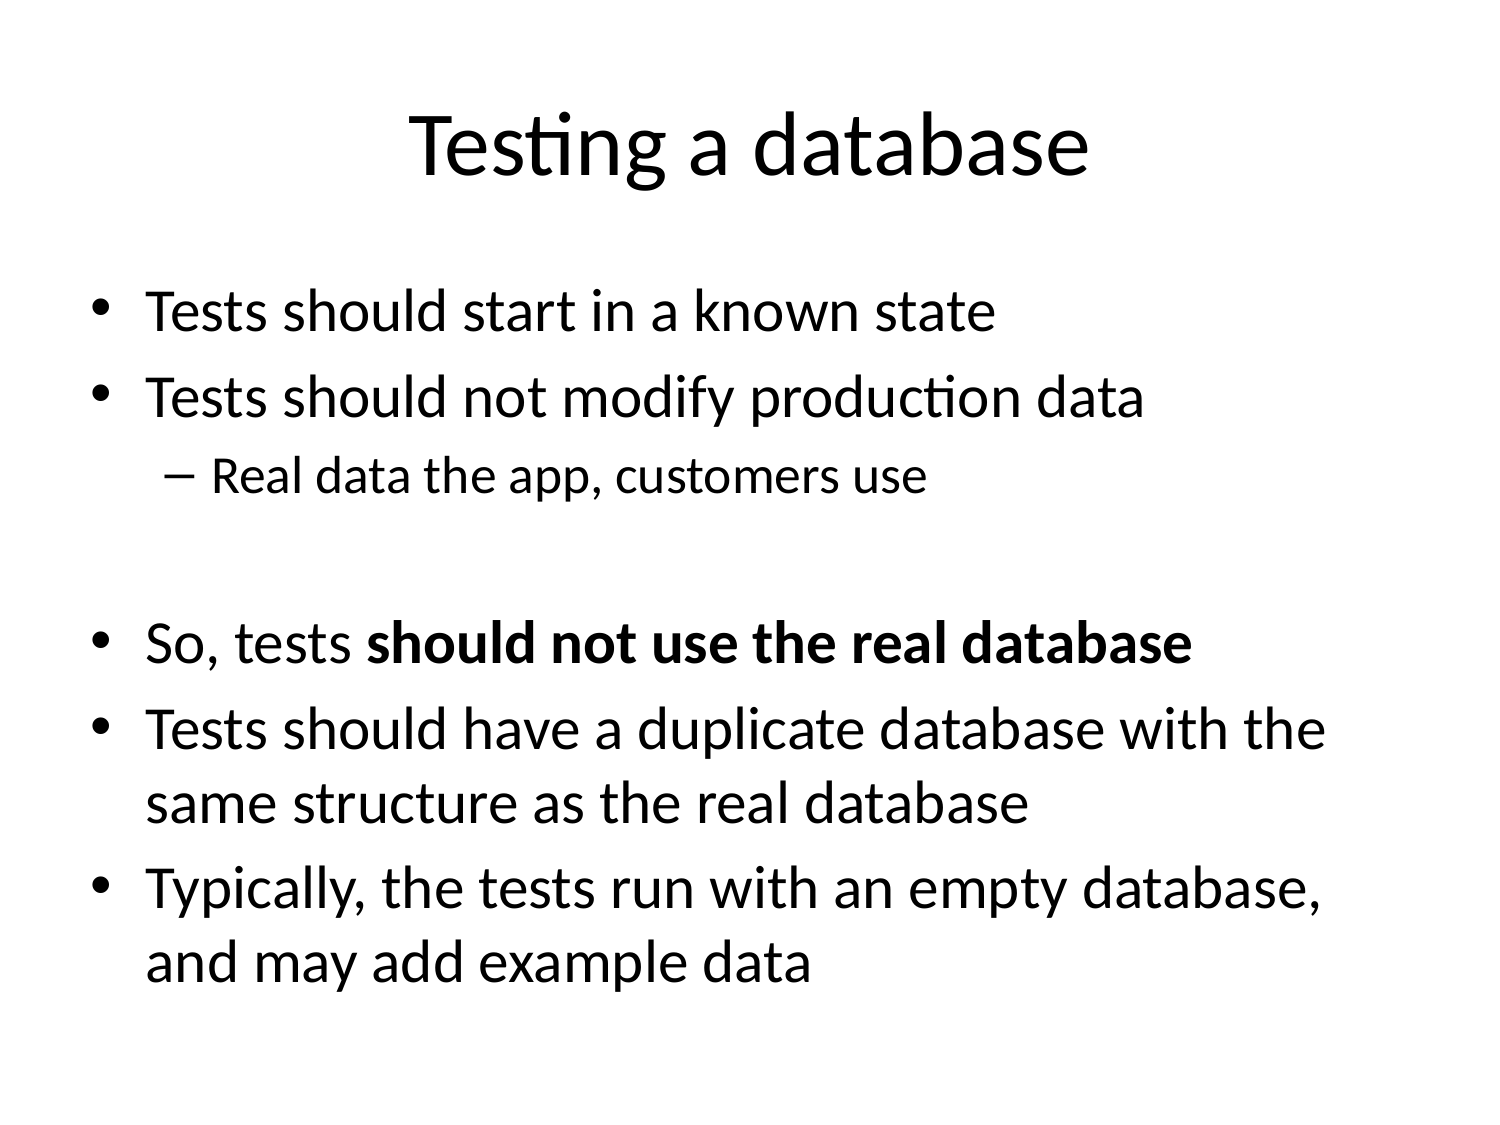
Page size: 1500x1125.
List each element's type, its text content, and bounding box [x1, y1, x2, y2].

title Testing a database [75, 45, 1425, 233]
list Tests should start in a known state Tests should not modify production data Real data the app, customers use So, tests should not use the real database Tests should have a duplicate database with the same structure as the real database Typically, the tests run with an empty database, and may add example data [75, 262, 1425, 1005]
